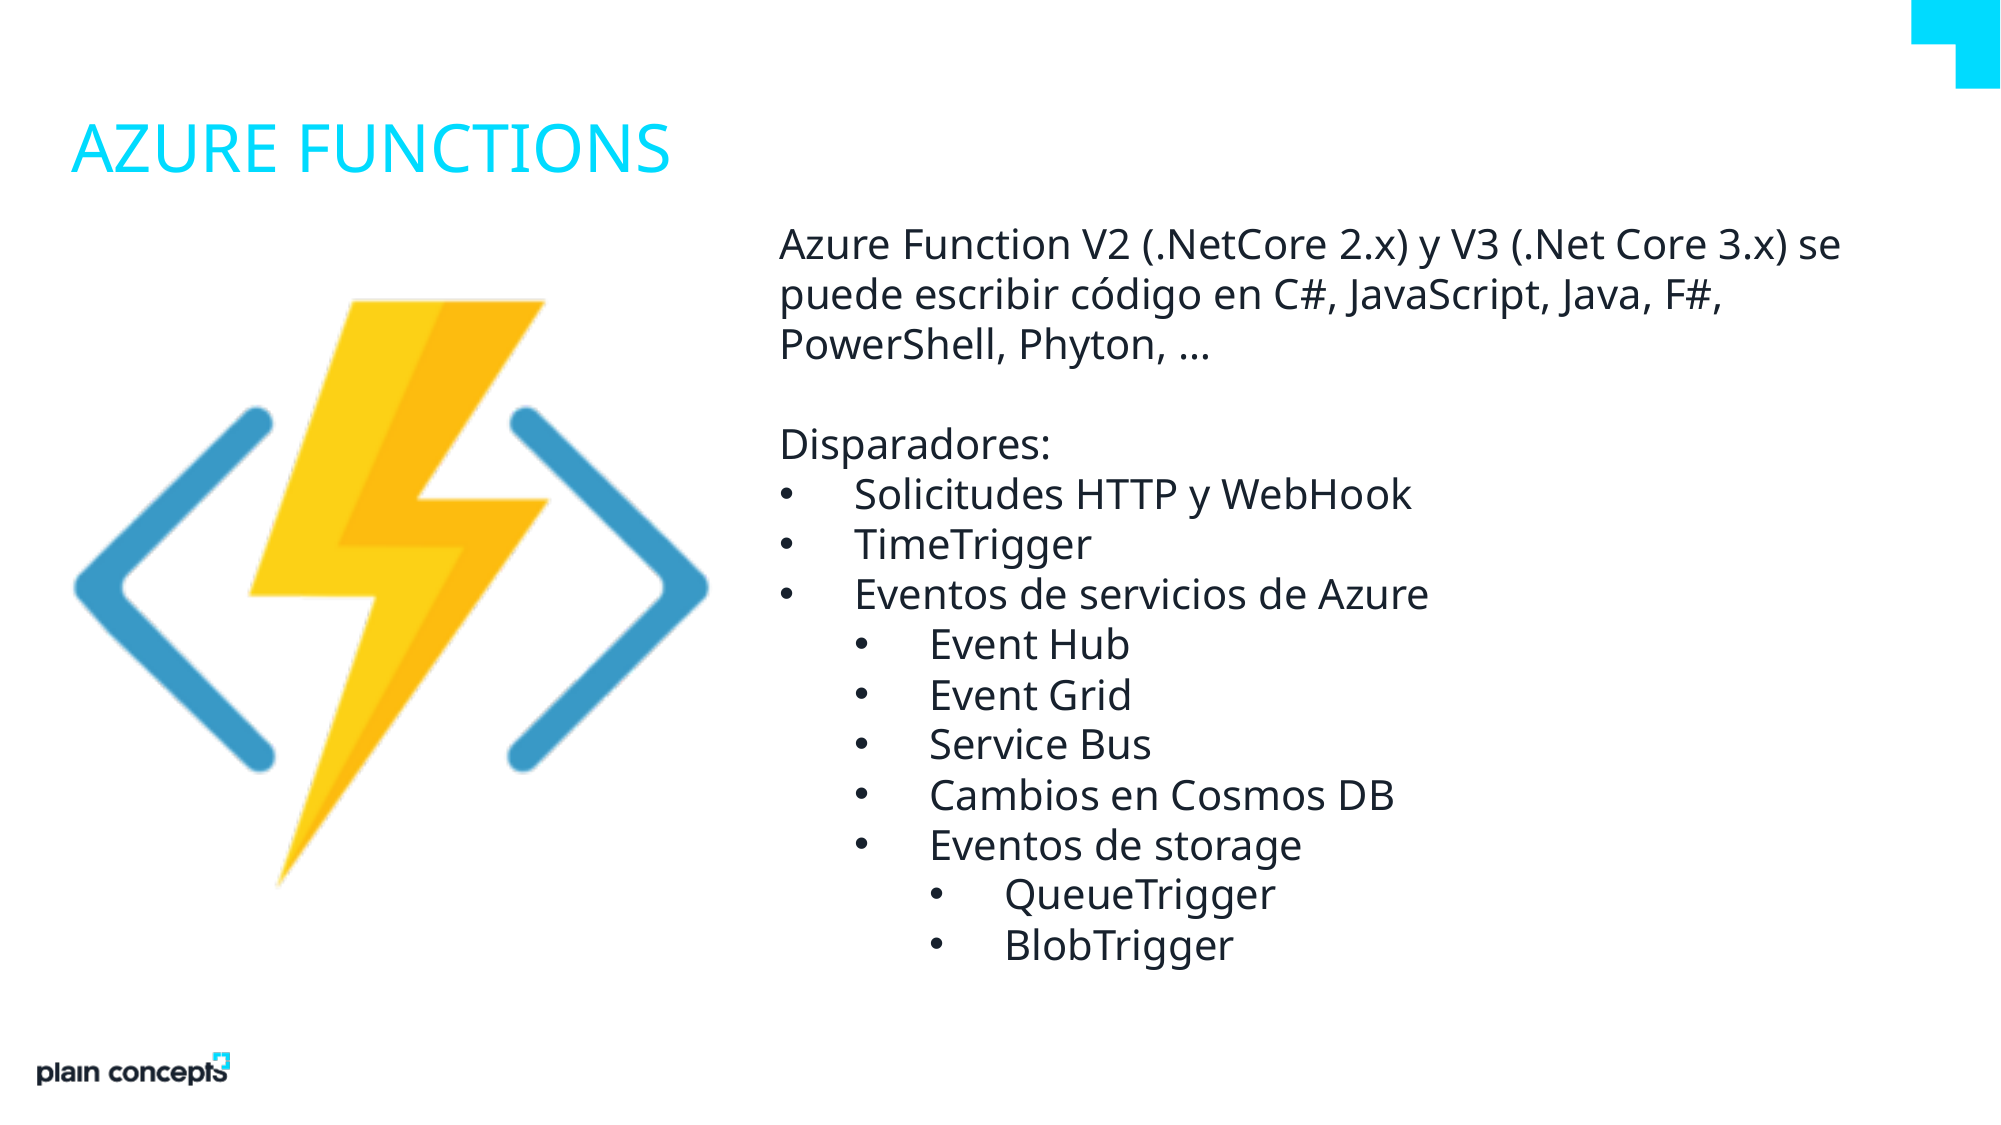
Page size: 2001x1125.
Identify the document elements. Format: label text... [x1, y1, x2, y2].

picture [0, 229, 1275, 1125]
text_box Azure functions [56, 90, 1824, 211]
text_box Azure Function V2 (.NetCore 2.x) y V3 (.Net Core 3.x) se puede escribir código en C#, JavaScript, Java, F#, PowerShell, Phyton, … Disparadores: Solicitudes HTTP y WebHook TimeTrigger Eventos de servicios de Azure Event Hub Event Grid Service Bus Cambios en Cosmos DB Eventos de storage QueueTrigger BlobTrigger [764, 210, 1944, 976]
